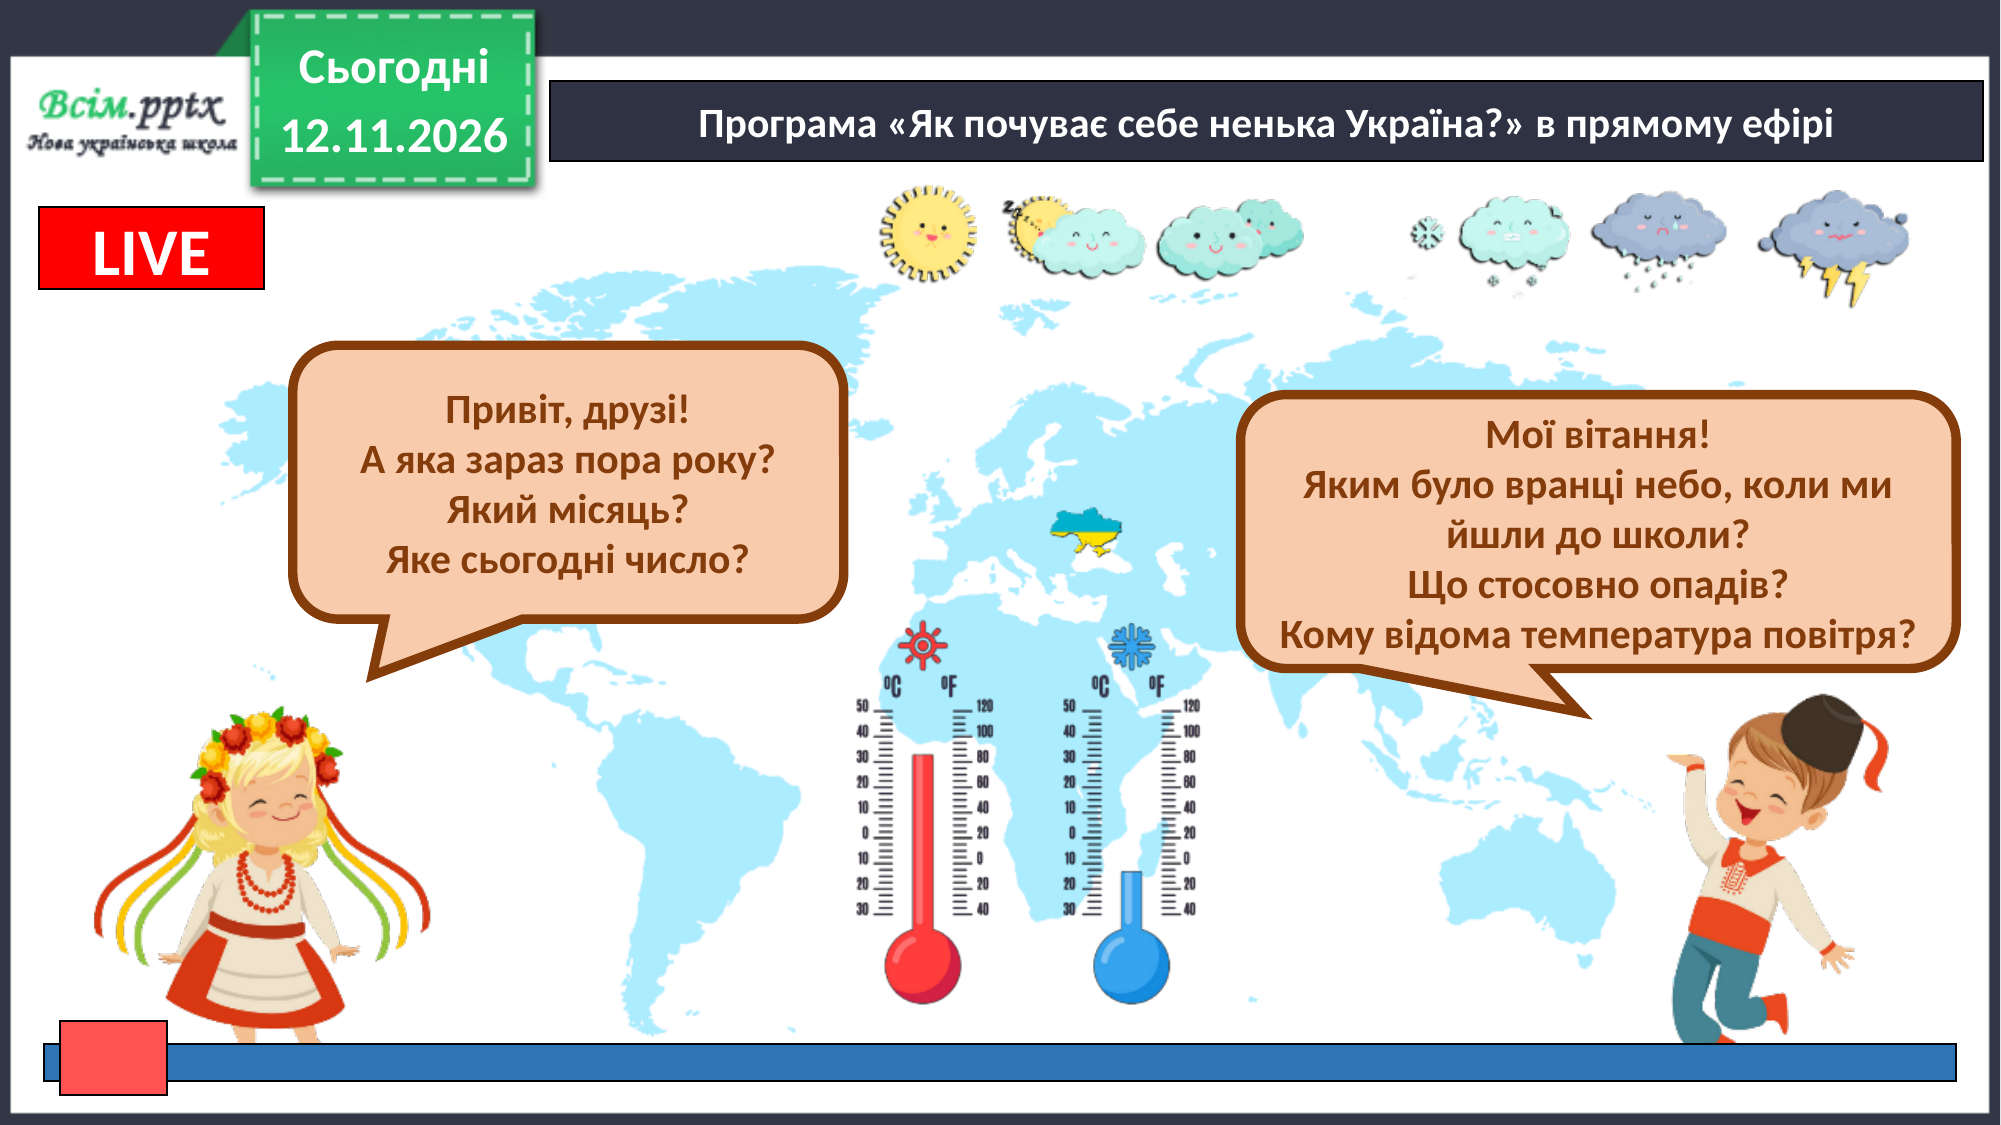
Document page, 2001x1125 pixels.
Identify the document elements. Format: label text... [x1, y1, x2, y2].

text_box LIVE [38, 206, 265, 290]
text_box Мої вітання! Яким було вранці небо, коли ми йшли до школи? Що стосовно опадів? Кому відома температура повітря? [1792, 393, 1958, 638]
text_box 11.04.2022 [263, 101, 524, 164]
text_box Сьогодні [284, 26, 535, 101]
picture [0, 0, 2001, 1125]
text_box [43, 1043, 59, 1082]
text_box Програма «Як почуває себе ненька Україна?» в прямому ефірі [549, 80, 1984, 162]
text_box [59, 1020, 168, 1096]
